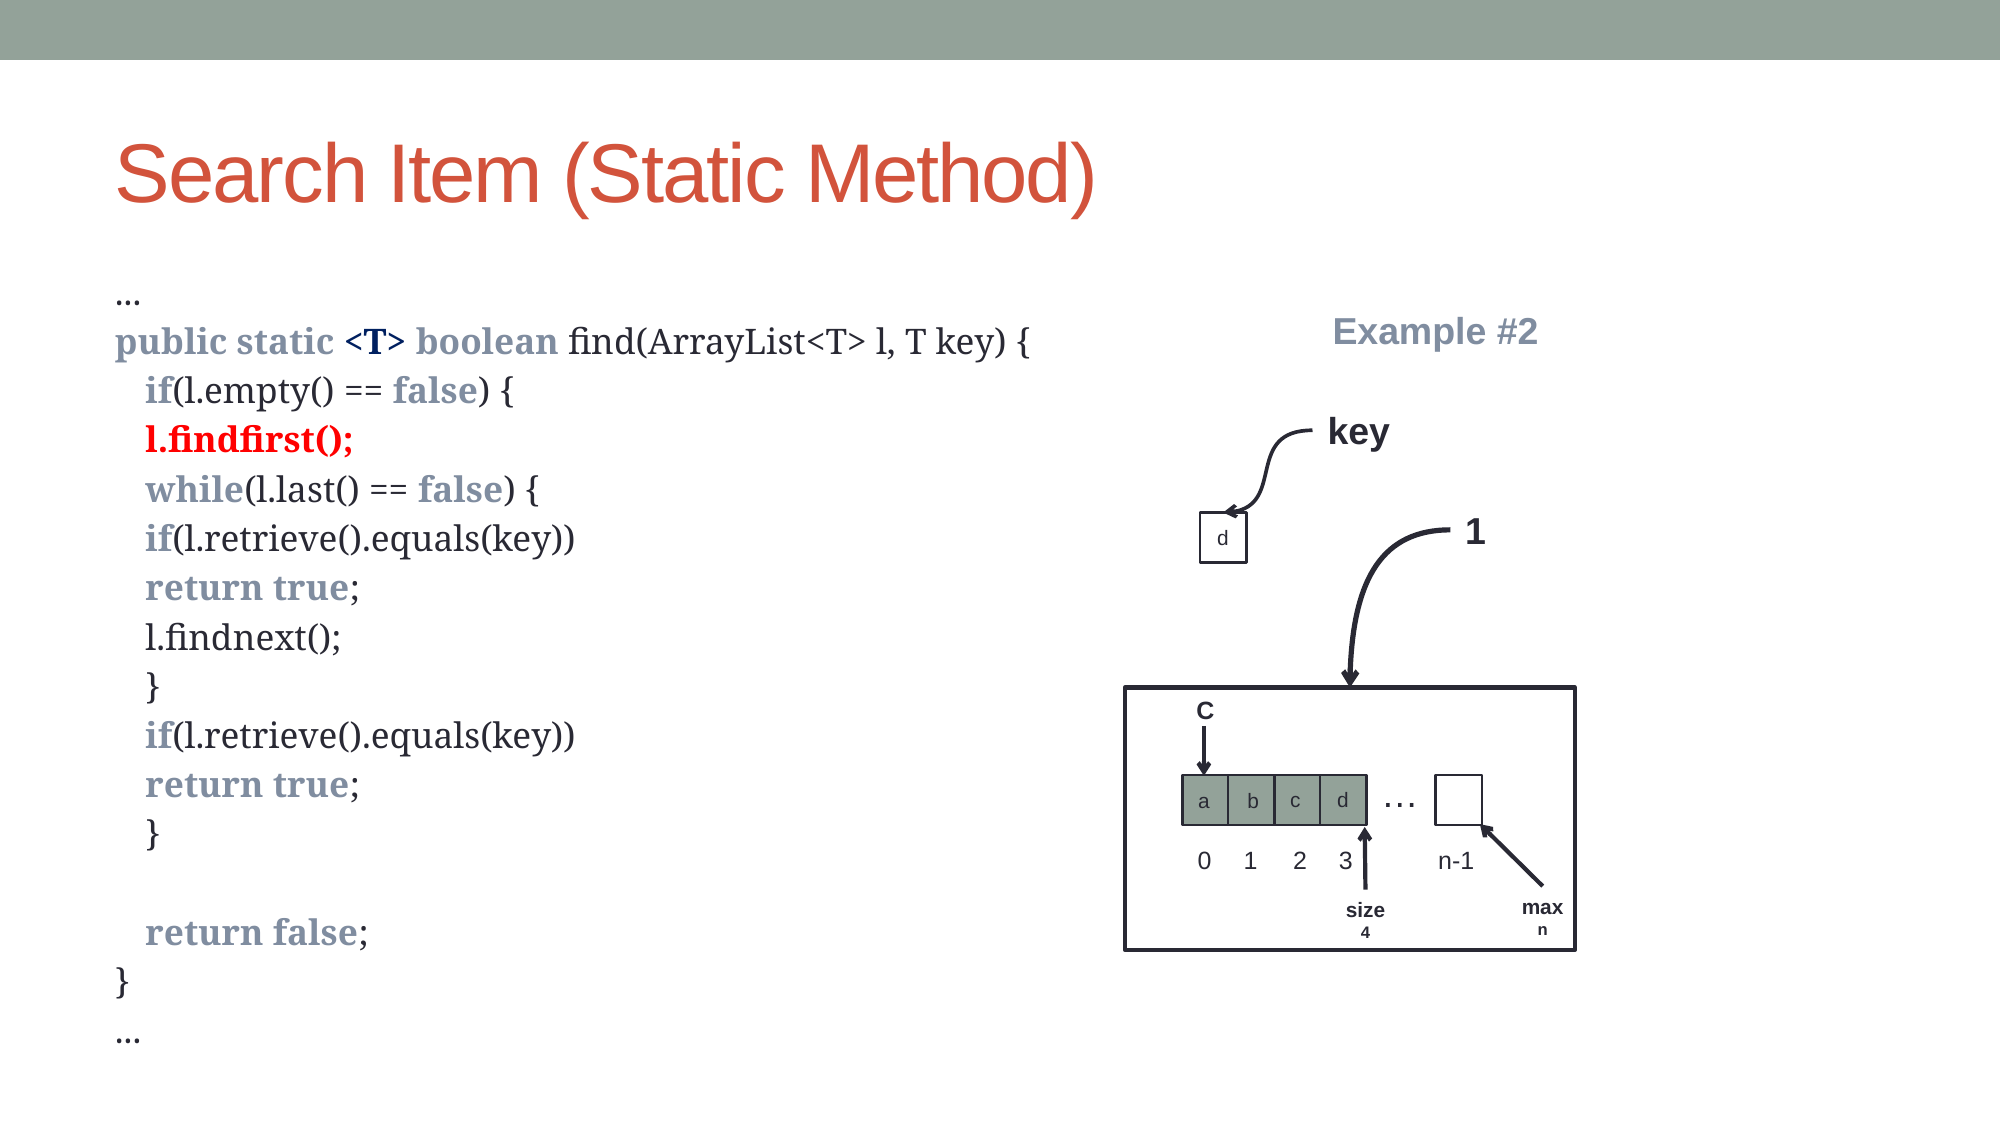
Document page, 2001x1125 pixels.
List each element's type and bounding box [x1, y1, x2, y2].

title [99, 87, 1900, 250]
list [99, 262, 1900, 1063]
text_box [1123, 499, 1579, 952]
text_box [1317, 299, 1554, 360]
text_box [1198, 399, 1405, 565]
